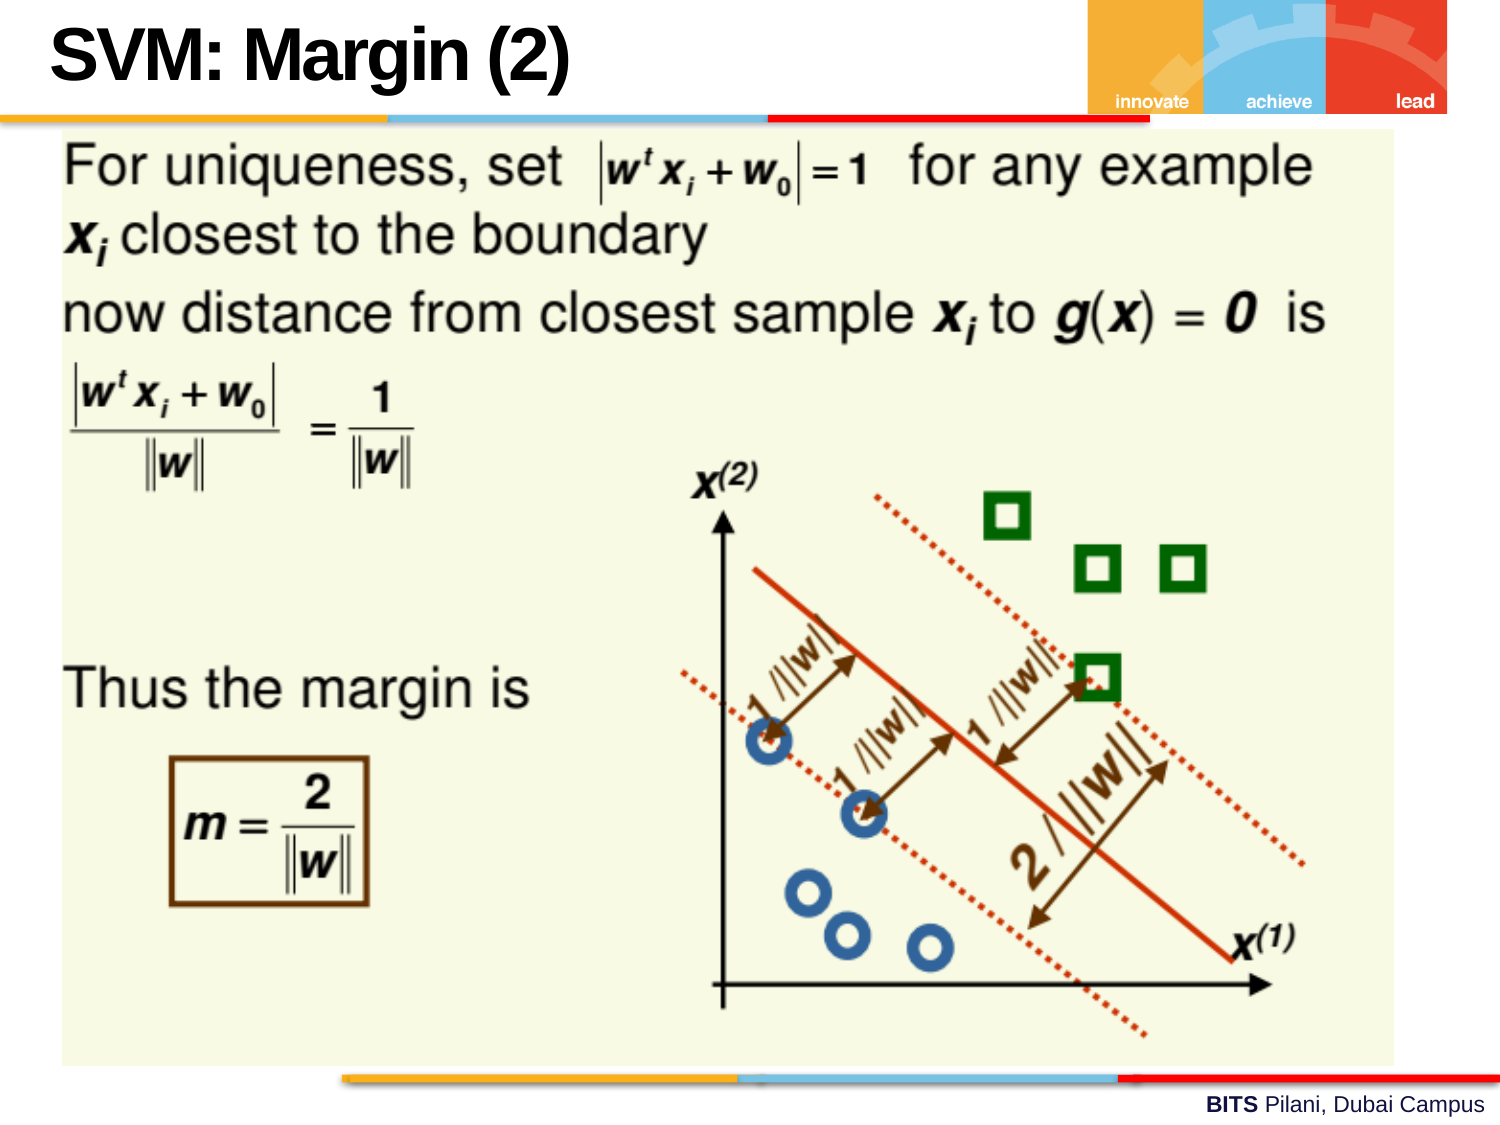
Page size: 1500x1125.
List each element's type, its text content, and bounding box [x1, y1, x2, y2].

list SVM: Margin (2) [34, 27, 1073, 88]
picture [62, 129, 1394, 1067]
picture [1087, 0, 1448, 114]
